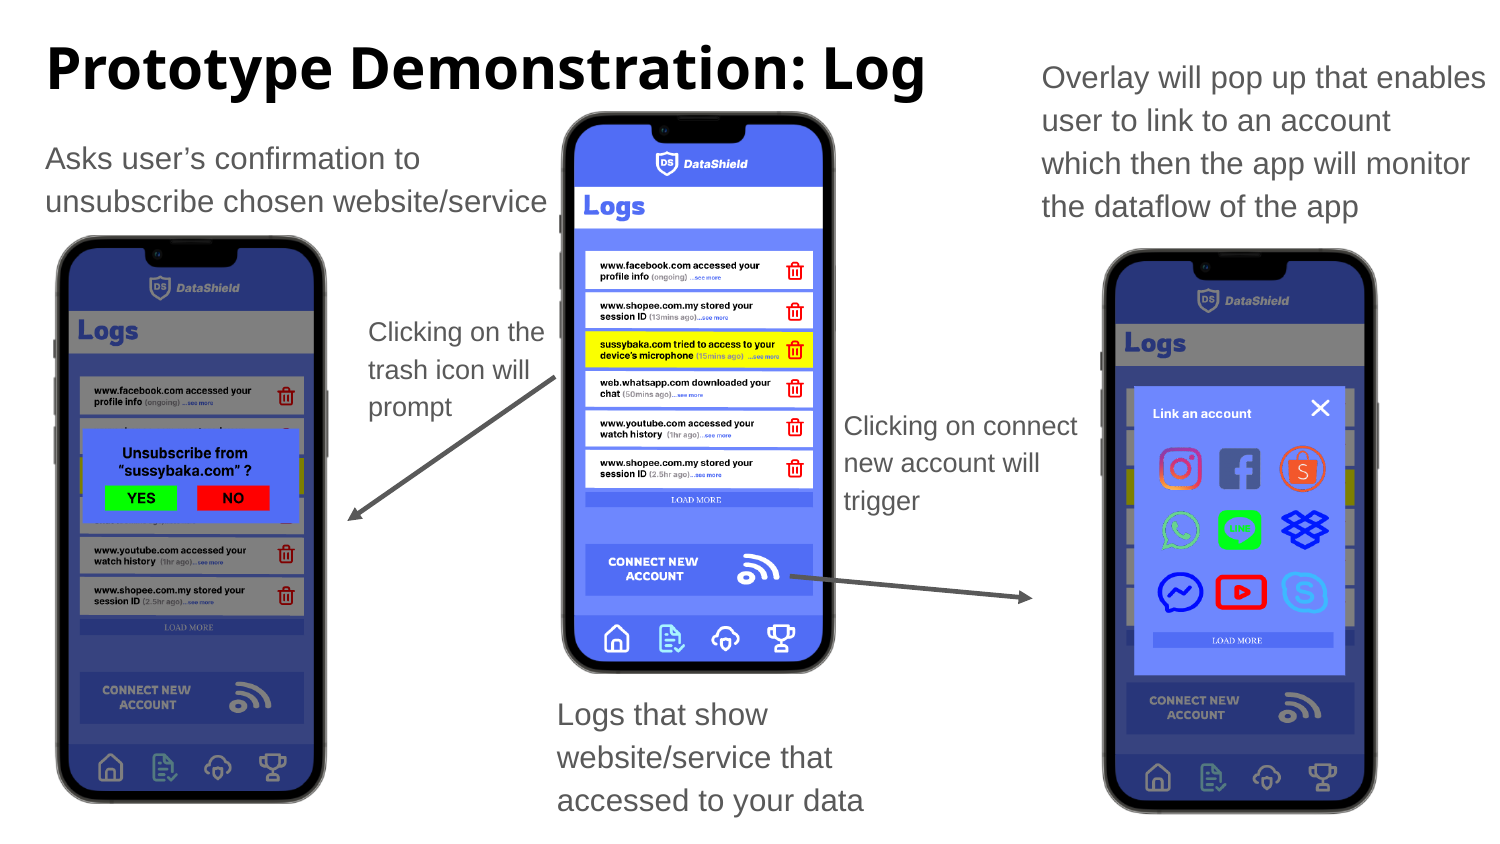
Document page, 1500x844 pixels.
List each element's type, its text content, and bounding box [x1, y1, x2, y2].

picture [1098, 246, 1382, 815]
text_box Asks user’s confirmation to unsubscribe chosen website/service [29, 117, 552, 234]
picture [51, 235, 330, 804]
text_box Clicking on the trash icon will prompt [353, 294, 552, 375]
list Logs that show website/service that accessed to your data [541, 673, 916, 844]
picture [557, 110, 836, 674]
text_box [789, 575, 1033, 599]
text_box Overlay will pop up that enables user to link to an account which then the app will monitor the dataflow of the app [1026, 36, 1500, 239]
text_box Clicking on connect new account will trigger [841, 388, 1093, 531]
title Prototype Demonstration: Log [30, 16, 1428, 111]
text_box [347, 376, 556, 522]
